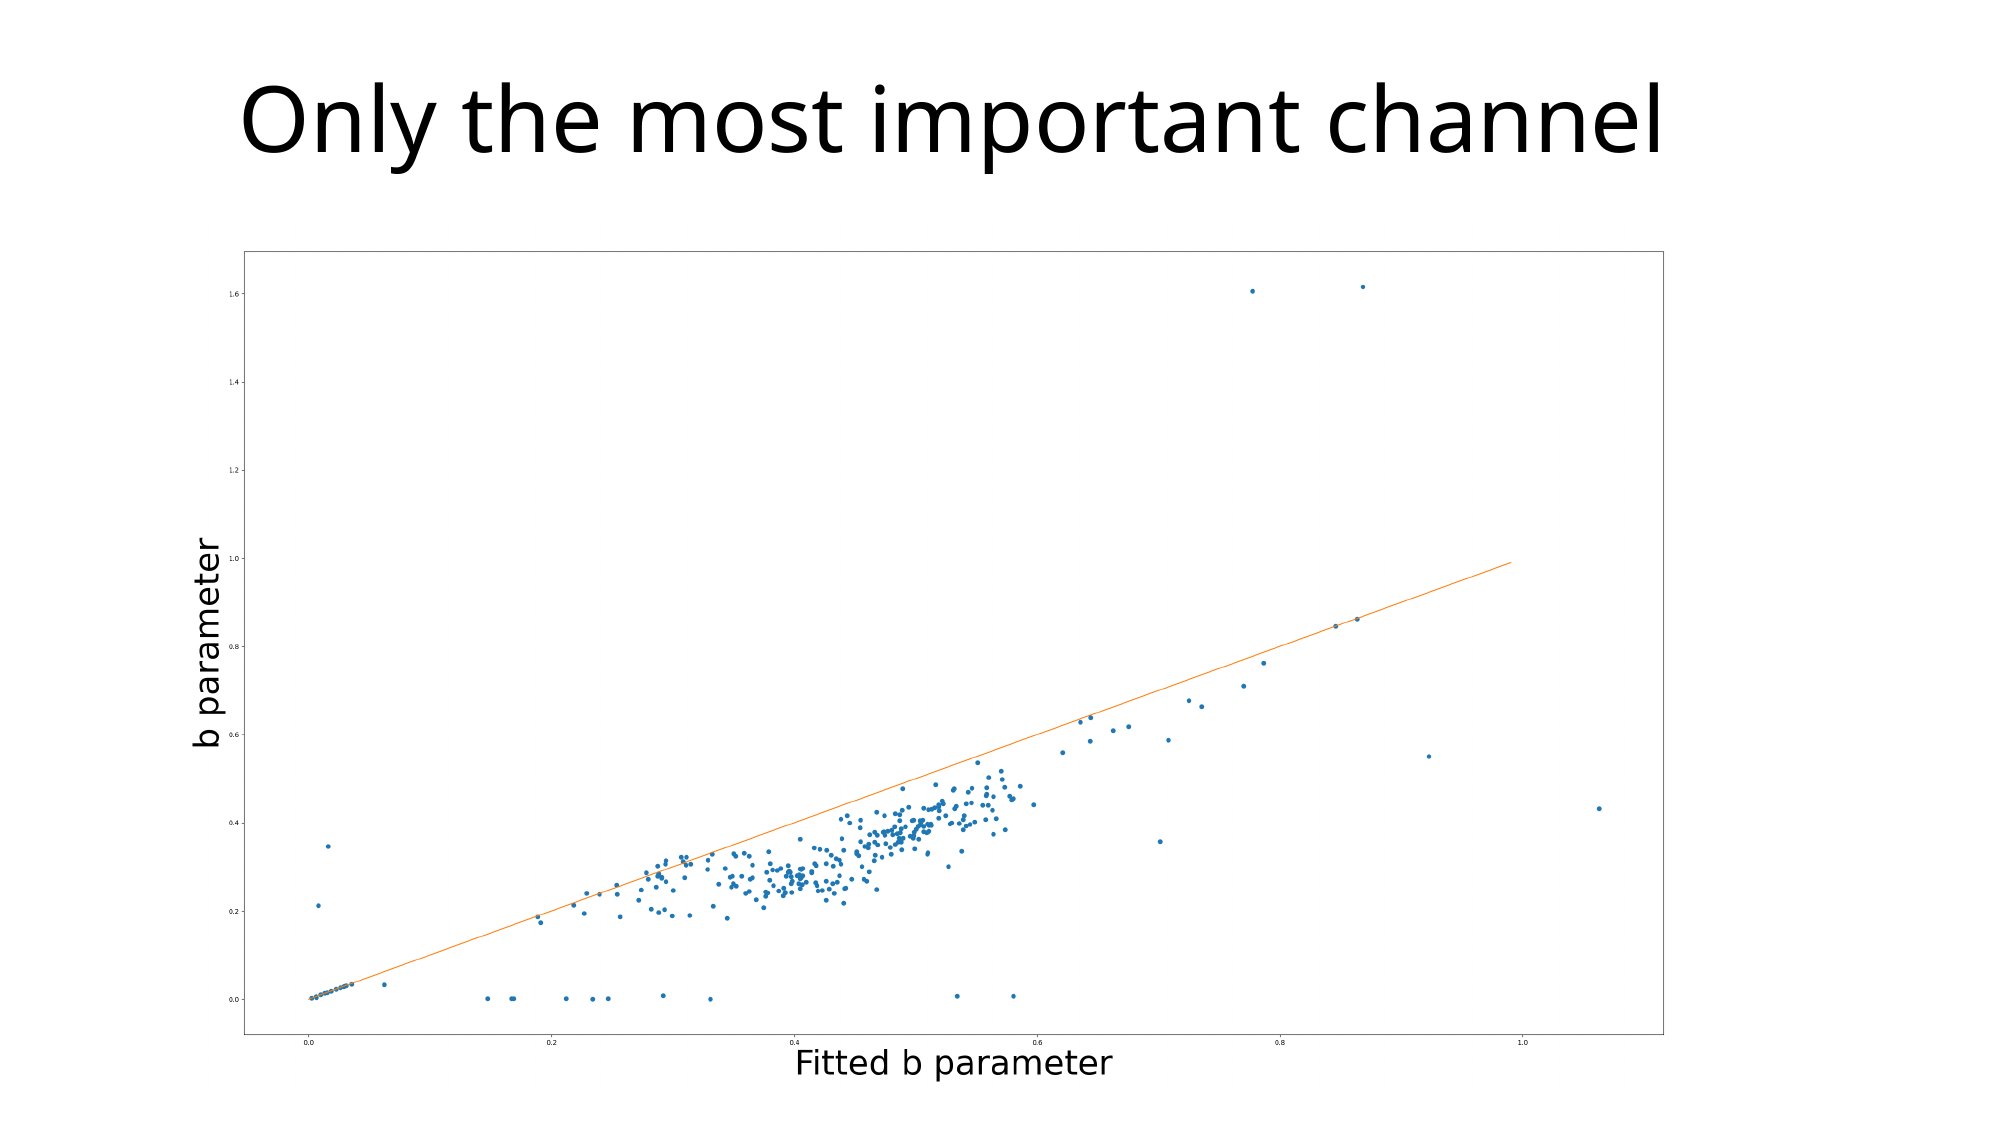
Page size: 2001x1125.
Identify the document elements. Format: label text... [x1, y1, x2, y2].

title Only the most important channel [223, 13, 1949, 232]
picture [164, 218, 1690, 1094]
